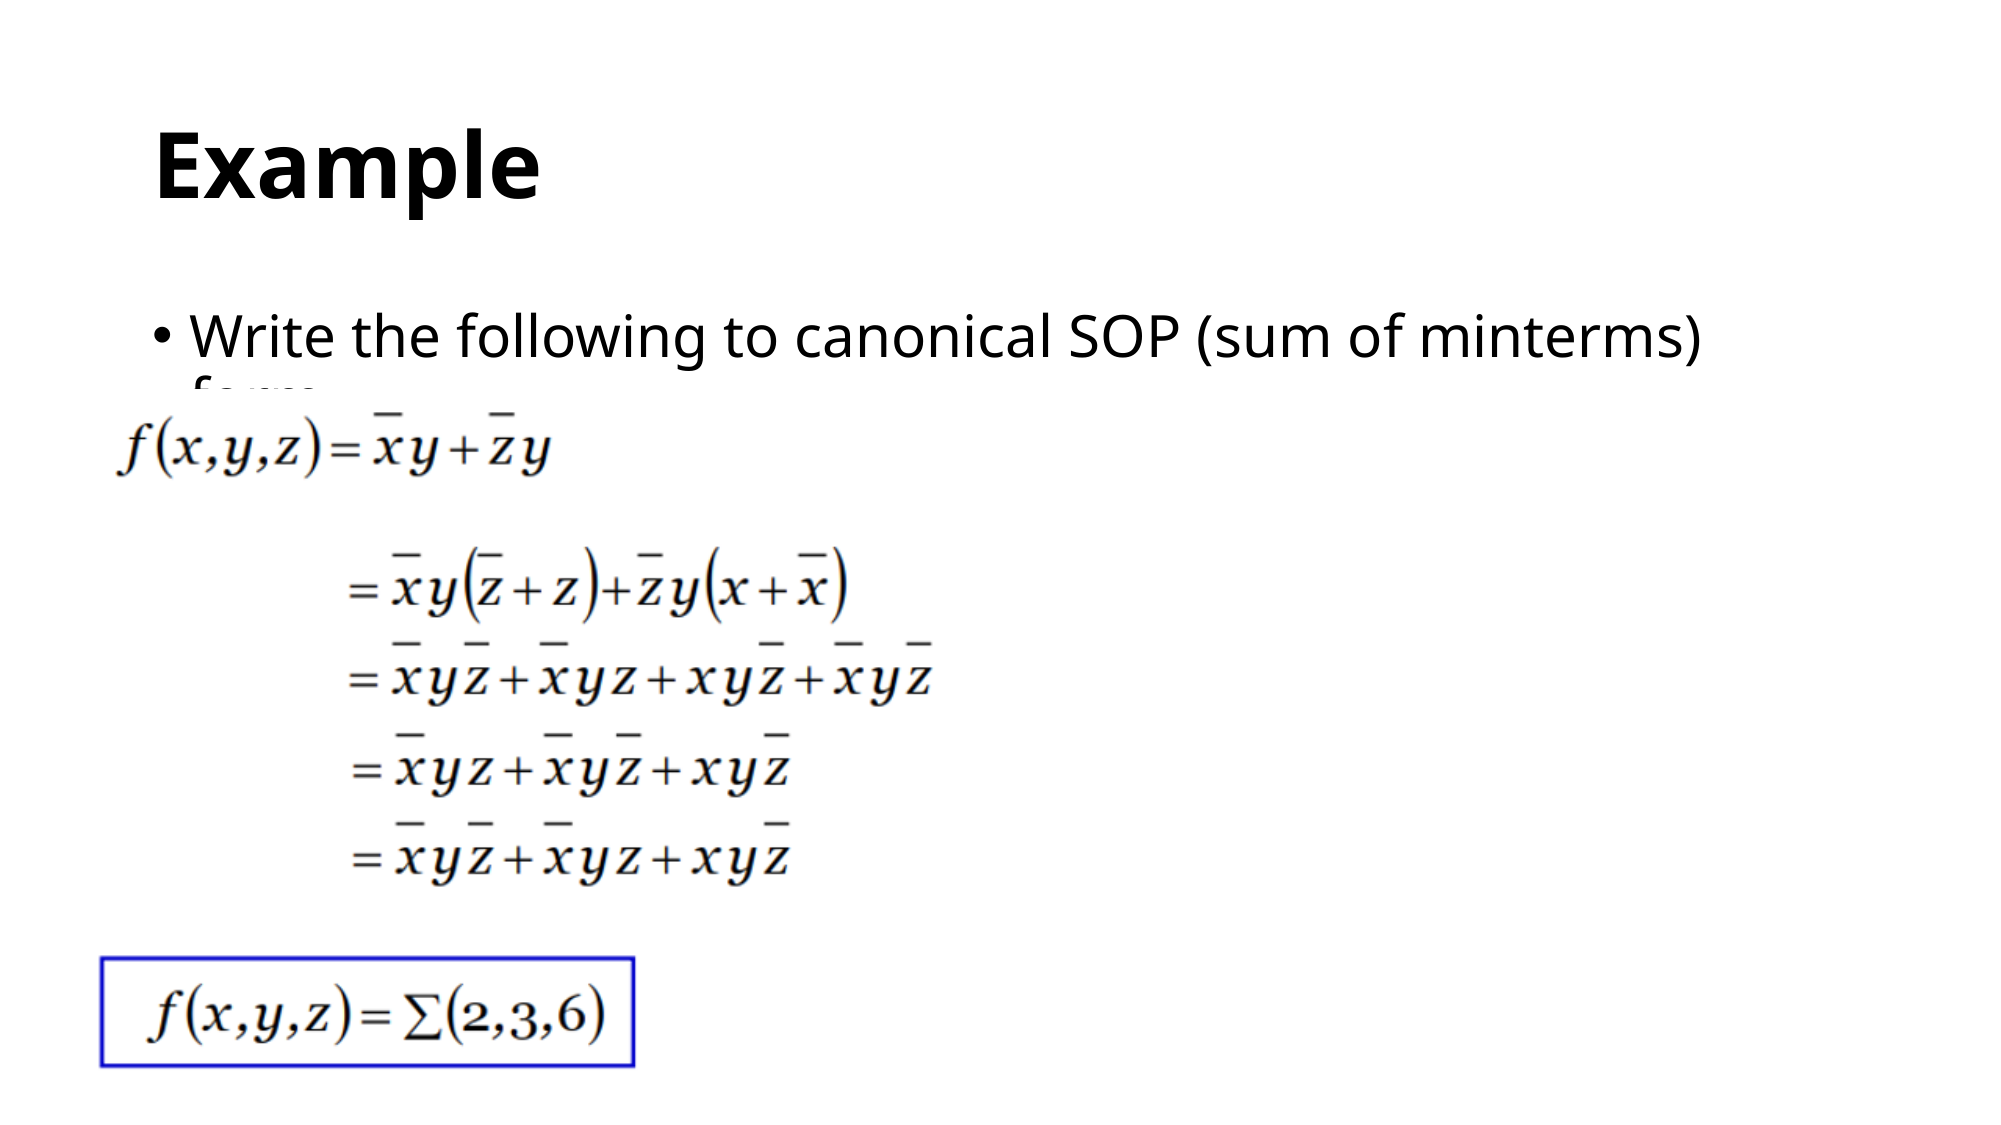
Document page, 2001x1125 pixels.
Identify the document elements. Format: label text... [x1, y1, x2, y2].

list Write the following to canonical SOP (sum of minterms) form. [137, 299, 1863, 1014]
picture [97, 389, 590, 512]
picture [74, 533, 953, 1081]
title Example [137, 59, 1863, 278]
